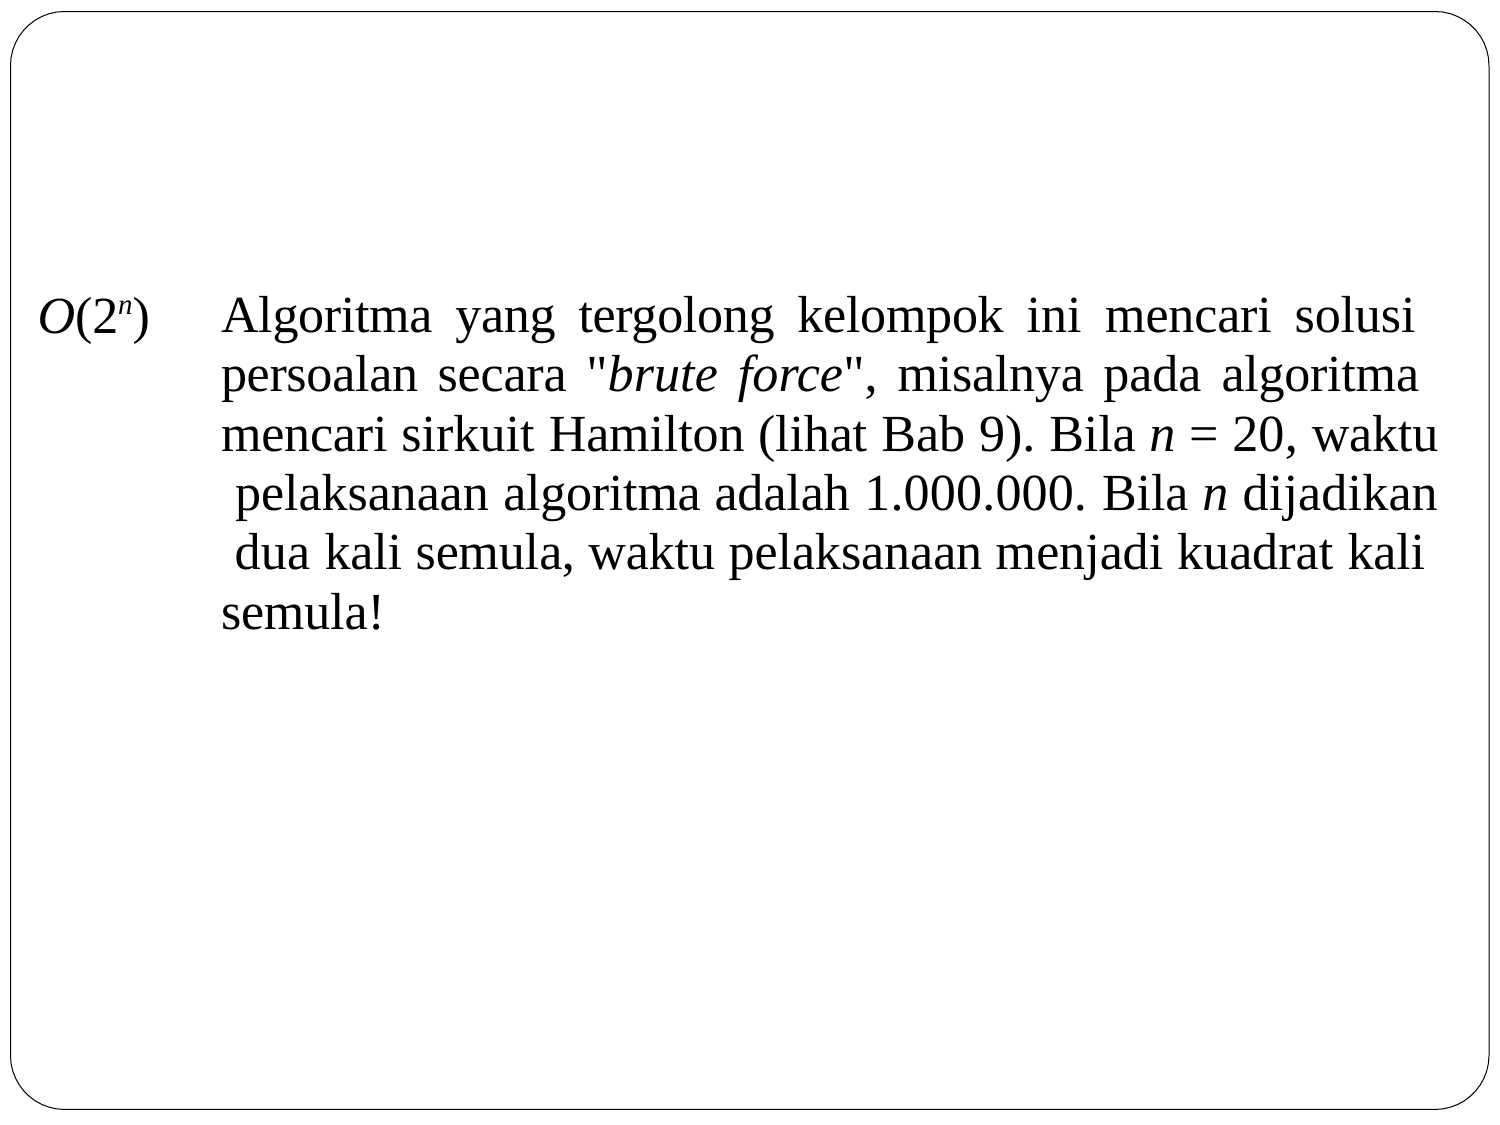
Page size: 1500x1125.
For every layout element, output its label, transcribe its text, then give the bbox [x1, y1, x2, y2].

text_box [10, 11, 1490, 1110]
title O(2n) [31, 279, 160, 470]
text_box Algoritma yang tergolong kelompok ini mencari solusi persoalan secara "brute force", misalnya pada algoritma mencari sirkuit Hamilton (lihat Bab 9). Bila n = 20, waktu pelaksanaan algoritma adalah 1.000.000. Bila n dijadikan dua kali semula, waktu pelaksanaan menjadi kuadrat kali semula! [218, 279, 1440, 642]
